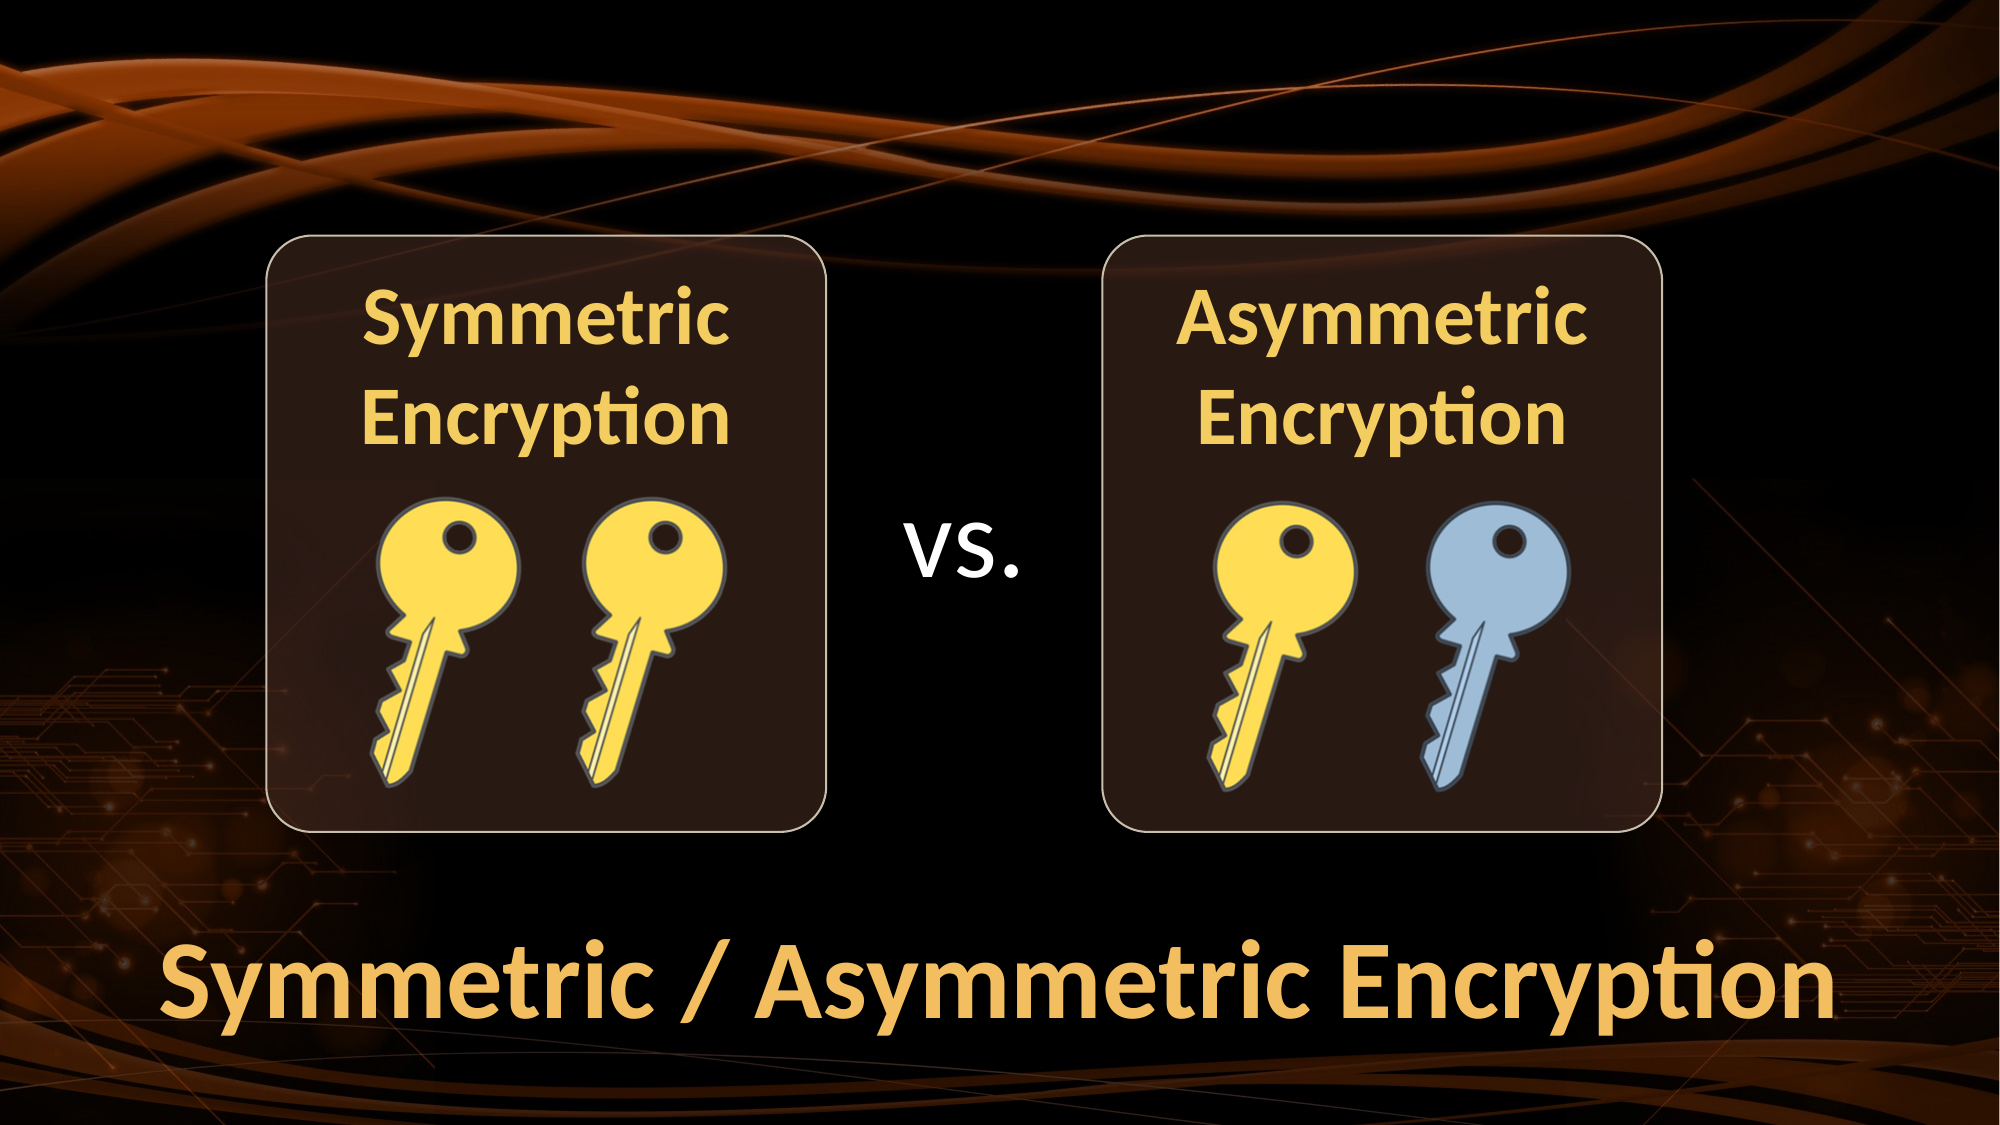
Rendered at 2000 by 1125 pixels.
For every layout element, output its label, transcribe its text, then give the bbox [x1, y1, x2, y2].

picture [0, 0, 2000, 1125]
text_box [266, 224, 827, 843]
title Symmetric / Asymmetric Encryption [149, 914, 1850, 1049]
text_box vs. [888, 458, 1041, 608]
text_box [1102, 235, 1663, 833]
